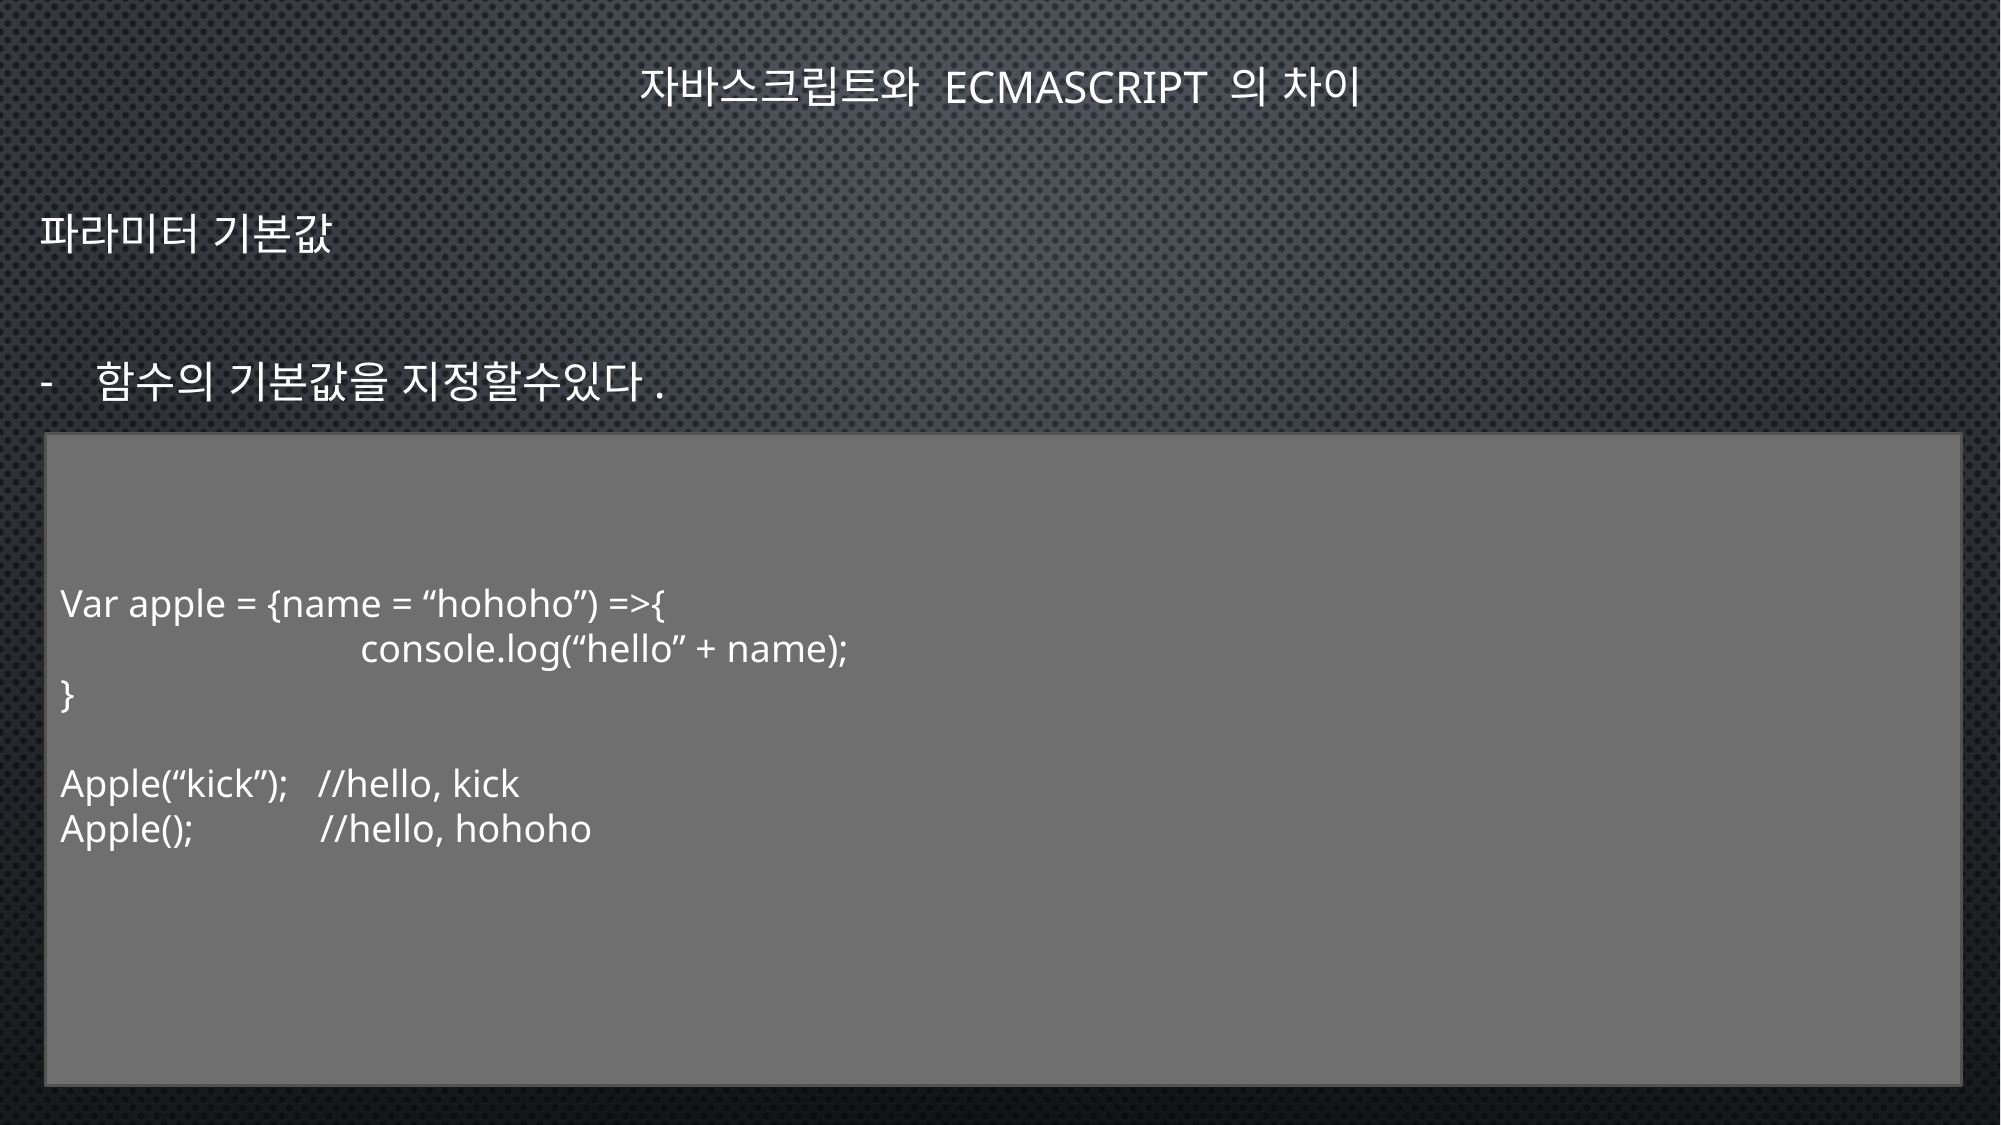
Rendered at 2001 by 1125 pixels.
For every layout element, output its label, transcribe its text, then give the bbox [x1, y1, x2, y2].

subtitle 자바스크립트와 ECMAScript 의 차이 파라미터 기본값 함수의 기본값을 지정할수있다. [24, 52, 1978, 1103]
text_box Var apple = {name = “hohoho”) =>{ console.log(“hello” + name); } Apple(“kick”); //hello, kick Apple(); //hello, hohoho [44, 432, 1963, 1087]
